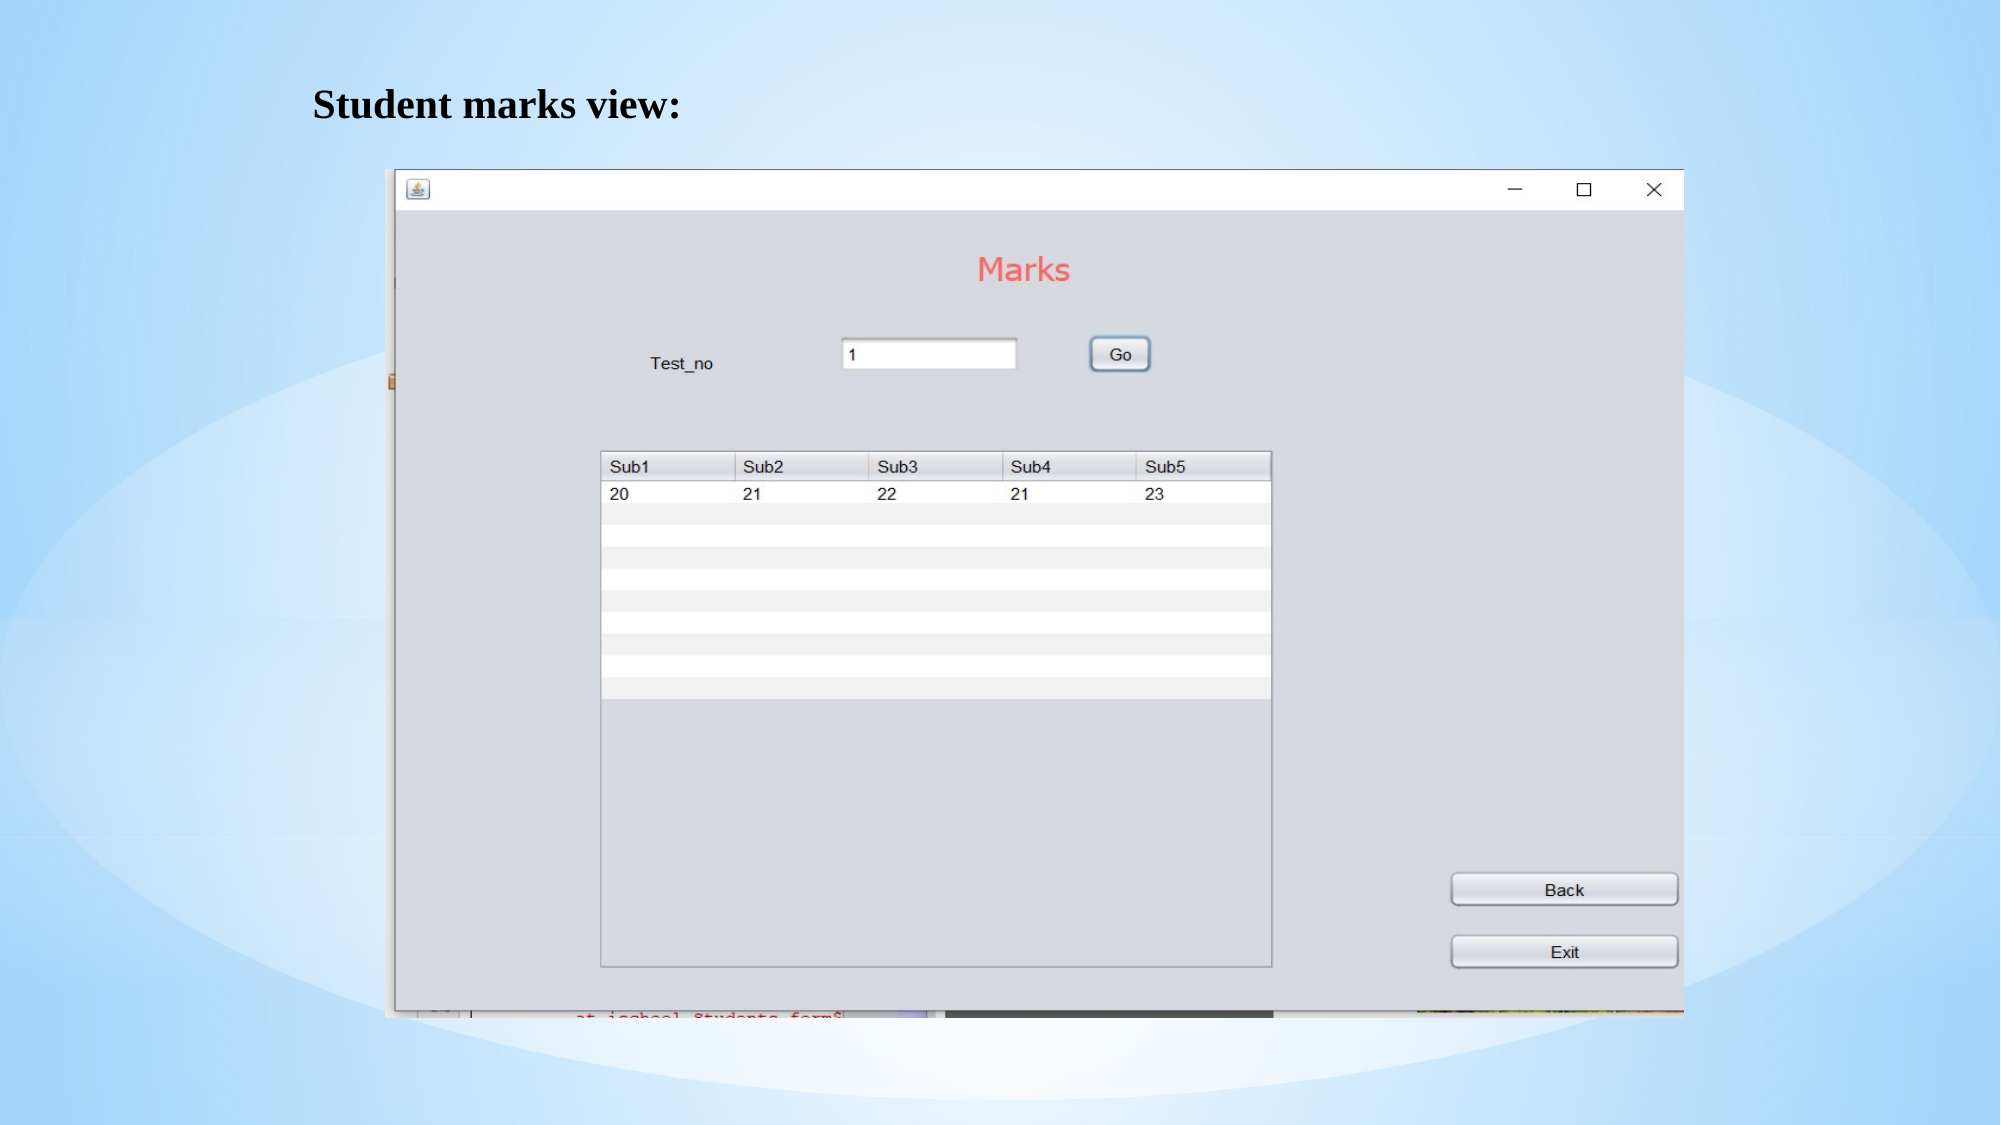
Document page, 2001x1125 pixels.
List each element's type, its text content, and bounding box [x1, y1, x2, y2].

text_box Student marks view: [297, 69, 729, 135]
picture [385, 169, 1685, 1018]
